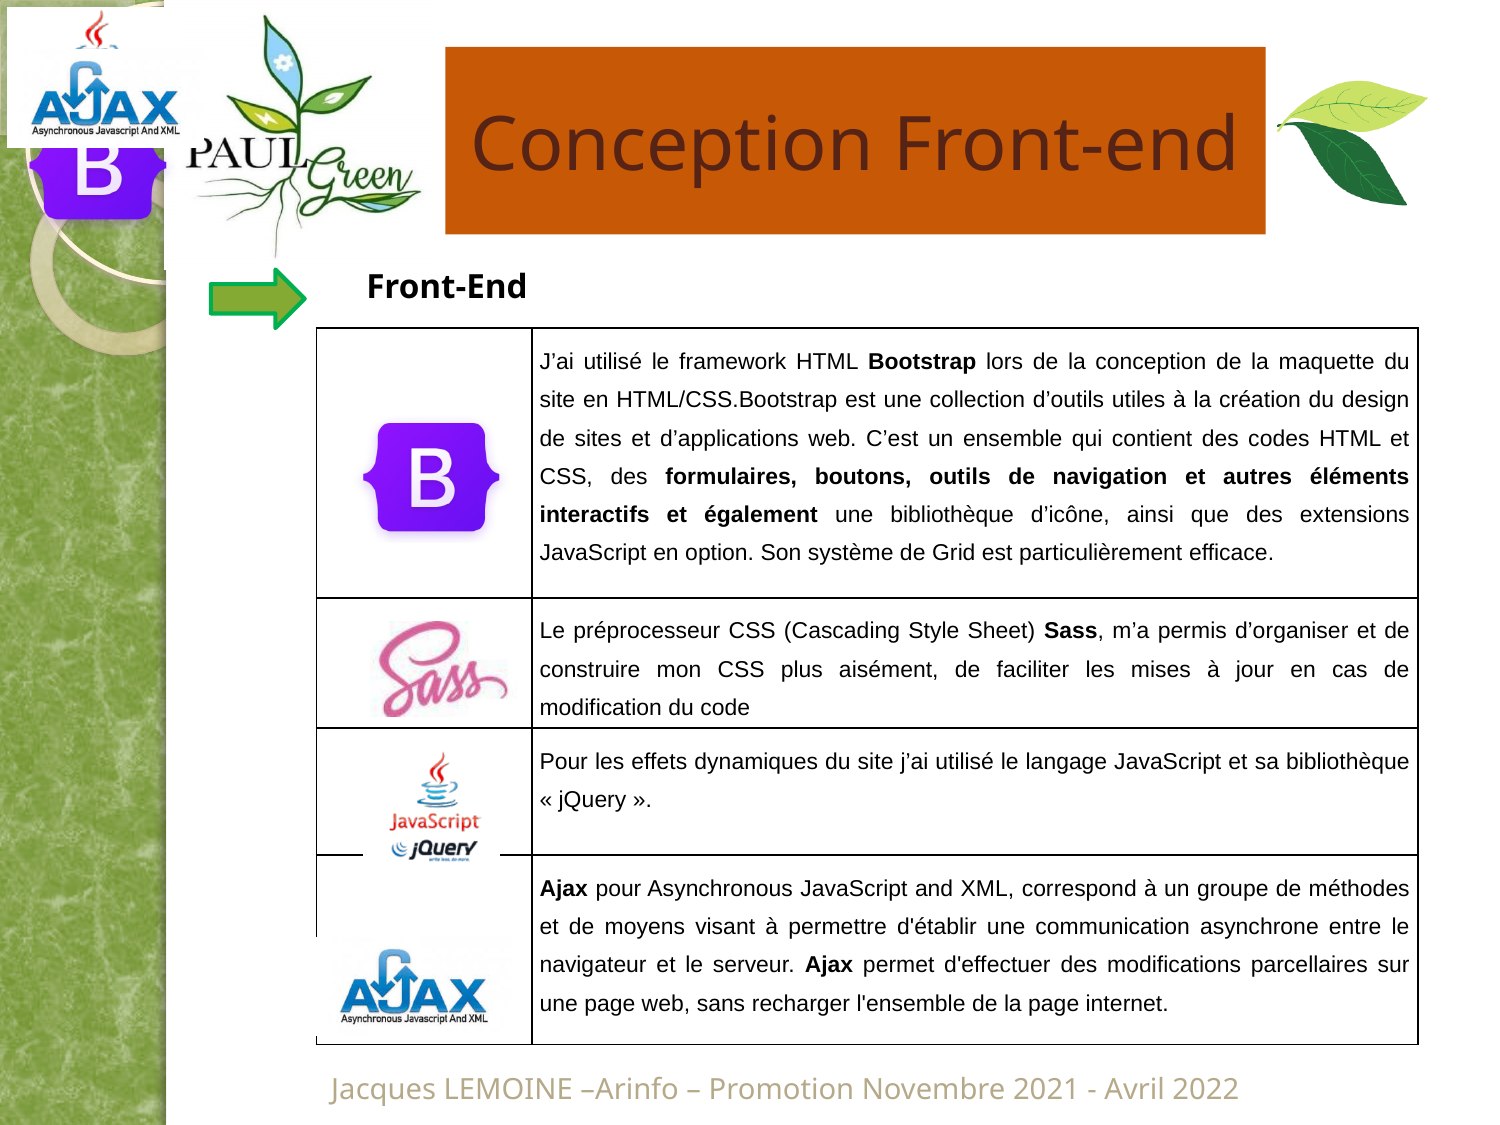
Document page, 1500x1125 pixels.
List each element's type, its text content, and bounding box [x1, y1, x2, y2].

text_box Front-End [351, 257, 1102, 353]
title Conception Front-end [445, 46, 1266, 235]
picture [1277, 70, 1434, 213]
table_cell Ajax pour Asynchronous JavaScript and XML, correspond à un groupe de méthodes et de moyens visant à permettre d'établir une communication asynchrone entre le navigateur et le serveur. Ajax permet d'effectuer des modifications parcellaires sur une page web, sans recharger l'ensemble de la page internet. [533, 856, 1417, 1044]
picture [351, 409, 512, 544]
text_box [208, 282, 307, 330]
table_header [317, 329, 531, 597]
table_cell Pour les effets dynamiques du site j’ai utilisé le langage JavaScript et sa bibliothèque « jQuery ». [533, 729, 1417, 854]
picture [7, 0, 434, 270]
table_cell [317, 599, 531, 727]
table_cell [317, 729, 531, 854]
picture [316, 937, 512, 1037]
table_header J’ai utilisé le framework HTML Bootstrap lors de la conception de la maquette du site en HTML/CSS.Bootstrap est une collection d’outils utiles à la création du design de sites et d’applications web. C’est un ensemble qui contient des codes HTML et CSS, des formulaires, boutons, outils de navigation et autres éléments interactifs et également une bibliothèque d’icône, ainsi que des extensions JavaScript en option. Son système de Grid est particulièrement efficace. [533, 329, 1417, 597]
table_cell Le préprocesseur CSS (Cascading Style Sheet) Sass, m’a permis d’organiser et de construire mon CSS plus aisément, de faciliter les mises à jour en cas de modification du code [533, 599, 1417, 727]
picture [362, 749, 500, 868]
table_cell [317, 856, 531, 1044]
picture [351, 620, 523, 717]
footer Jacques LEMOINE –Arinfo – Promotion Novembre 2021 - Avril 2022 [316, 1045, 1413, 1113]
